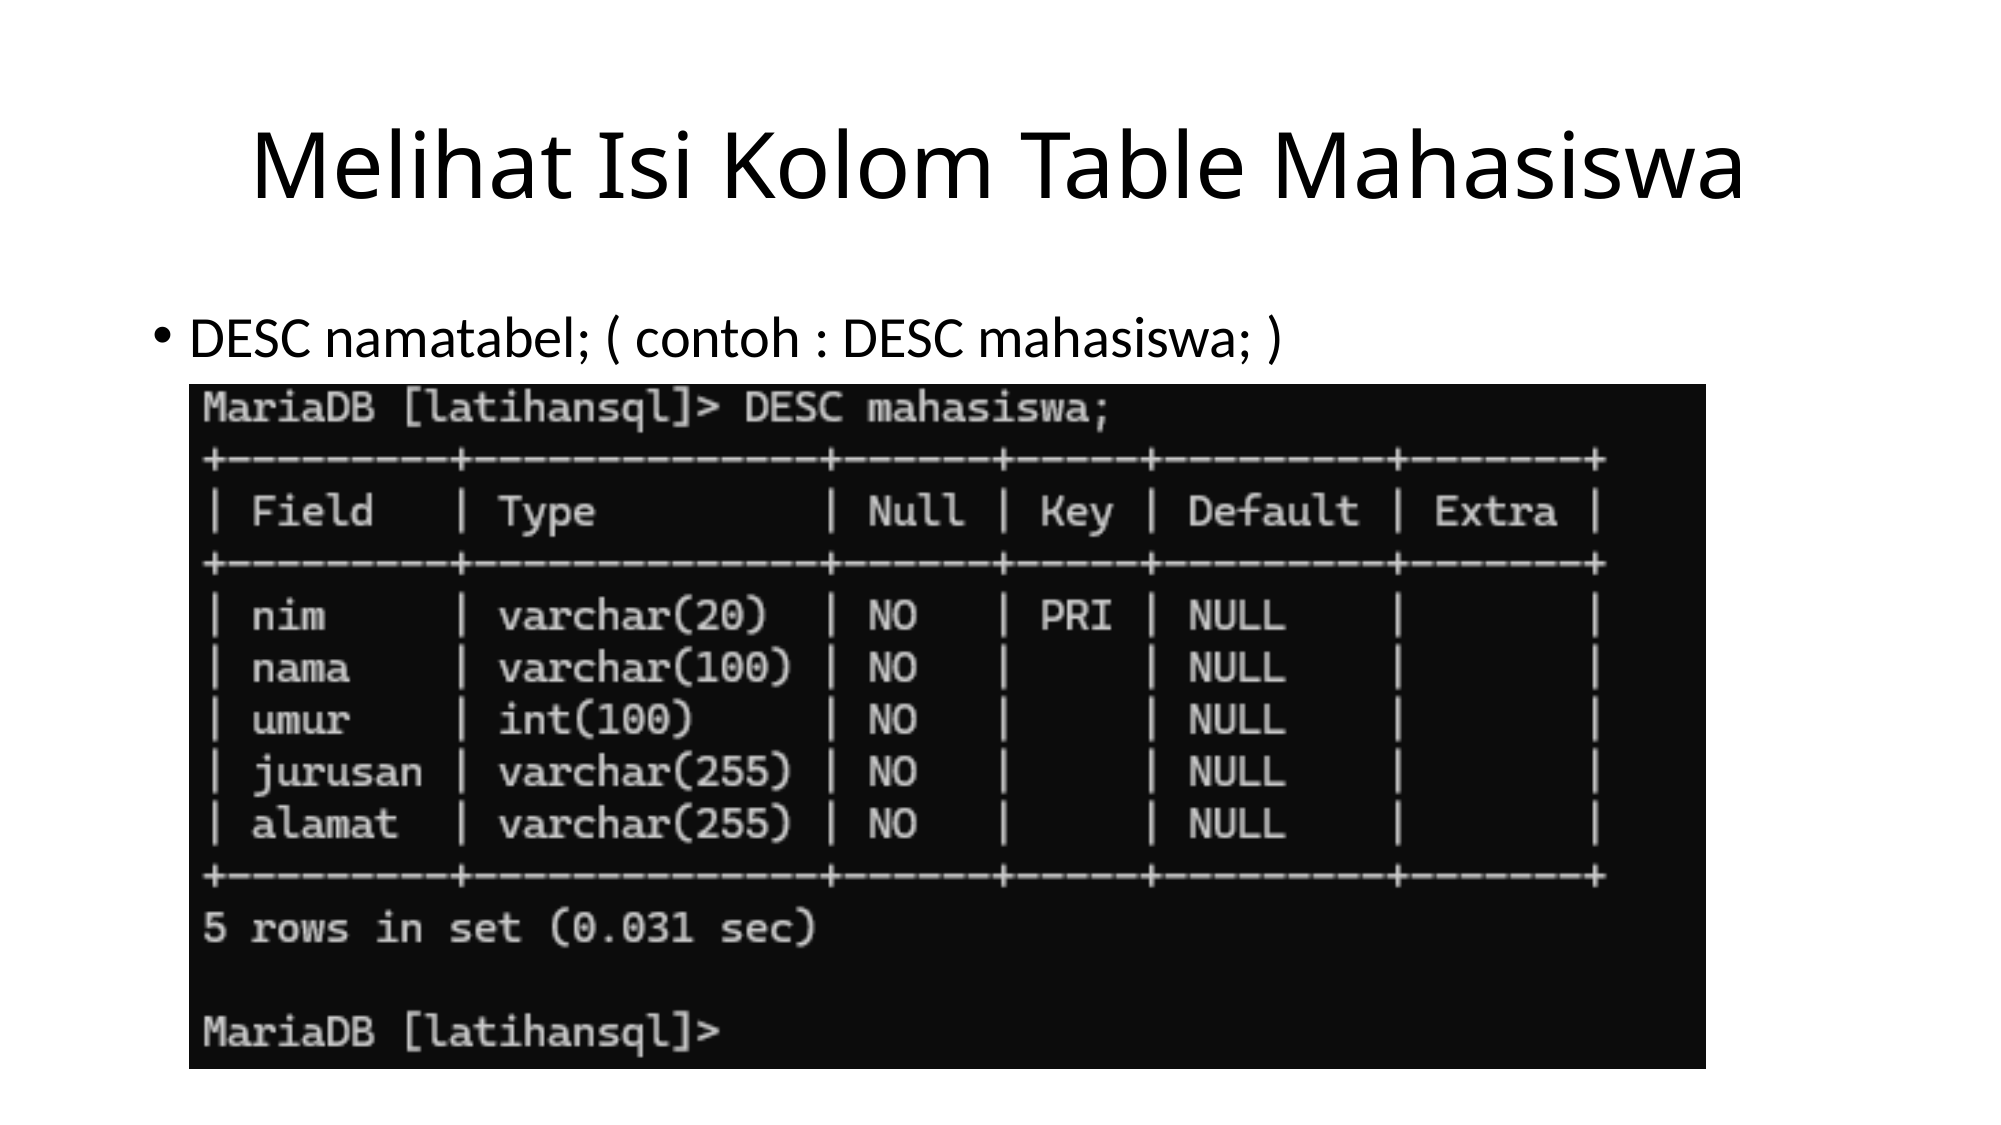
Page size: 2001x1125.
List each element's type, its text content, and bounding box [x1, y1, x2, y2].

list DESC namatabel; ( contoh : DESC mahasiswa; ) [137, 299, 1863, 1014]
picture [189, 384, 1706, 1069]
title Melihat Isi Kolom Table Mahasiswa [137, 59, 1863, 278]
